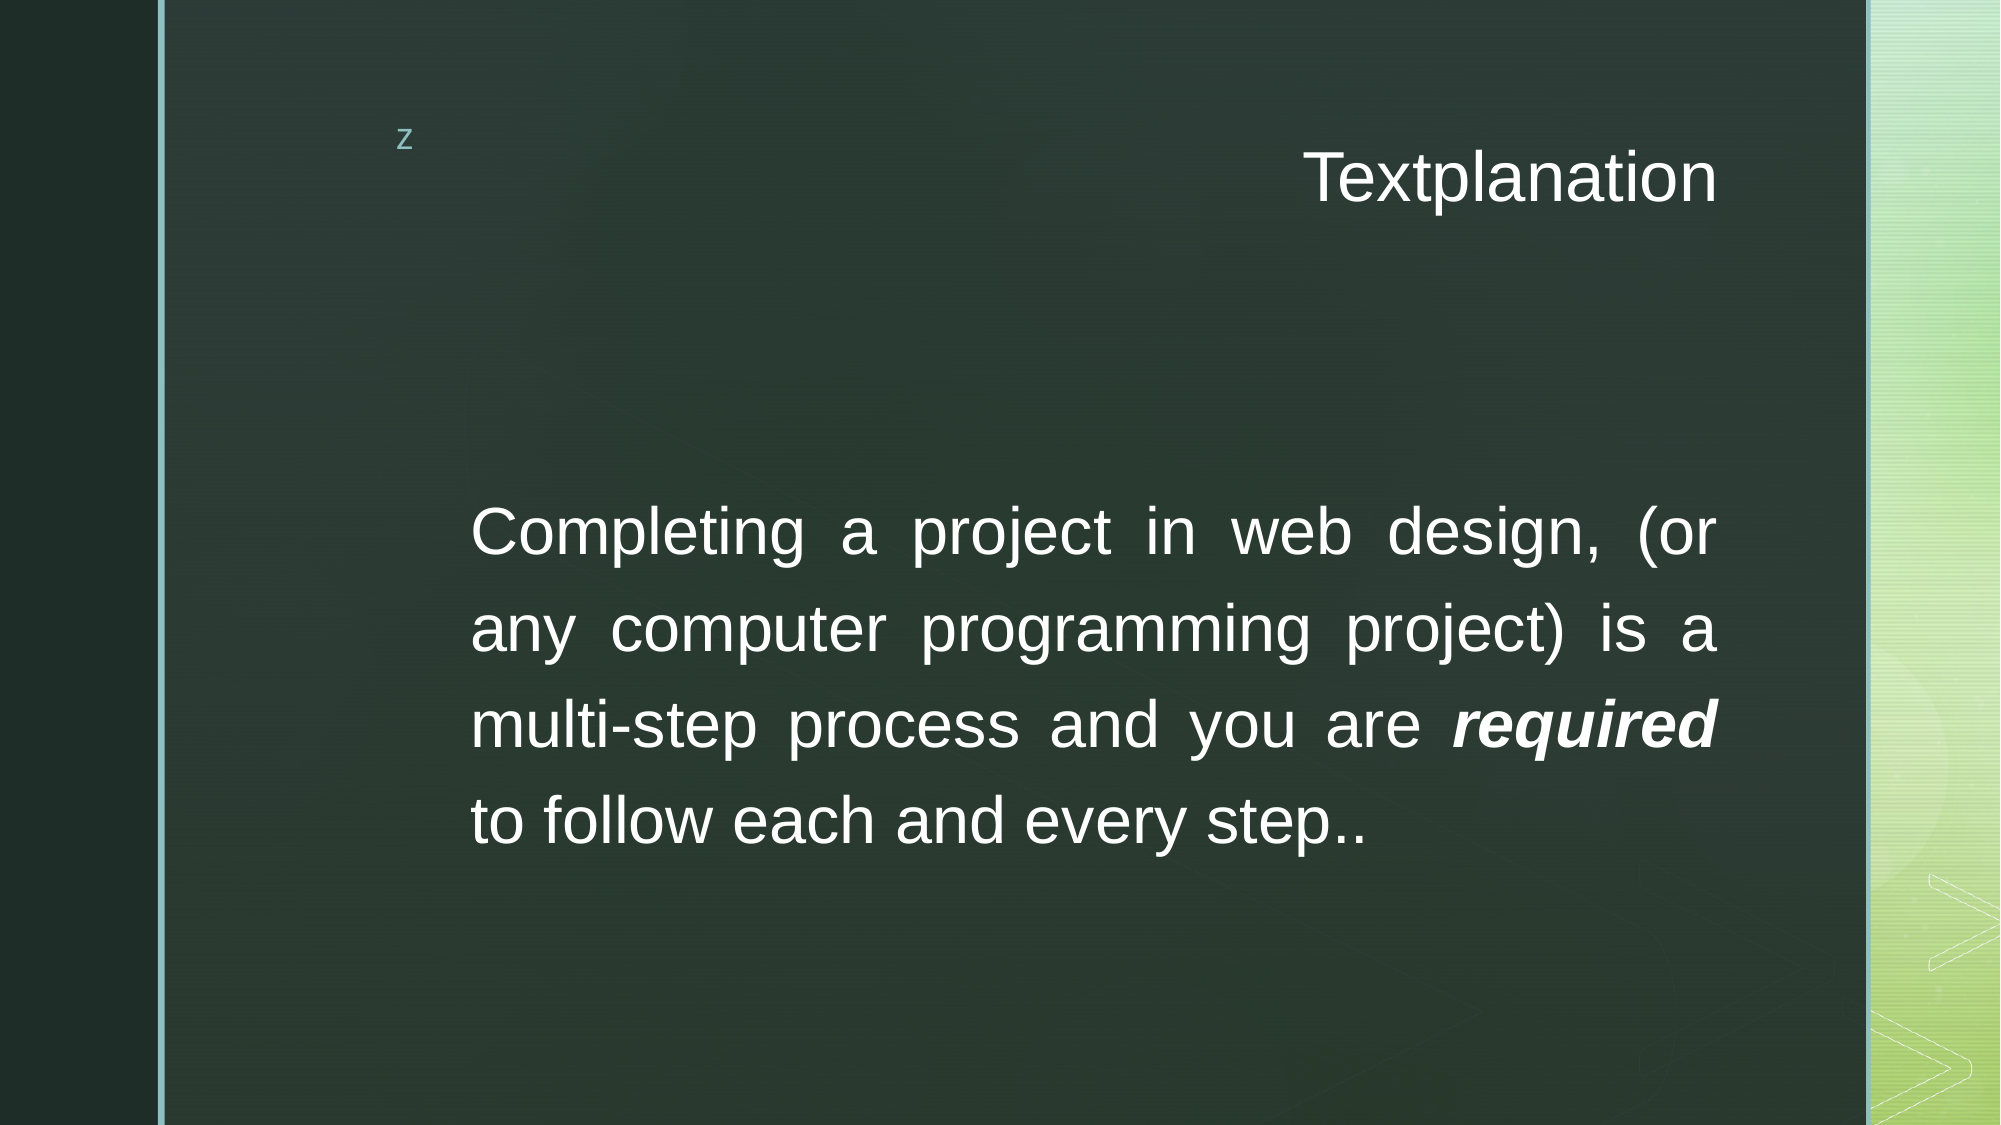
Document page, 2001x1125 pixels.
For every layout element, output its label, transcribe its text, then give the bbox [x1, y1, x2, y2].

list Completing a project in web design, (or any computer programming project) is a multi-step process and you are required to follow each and every step.. [454, 336, 1734, 993]
picture [1871, 0, 2001, 1125]
title Textplanation [428, 132, 1734, 310]
